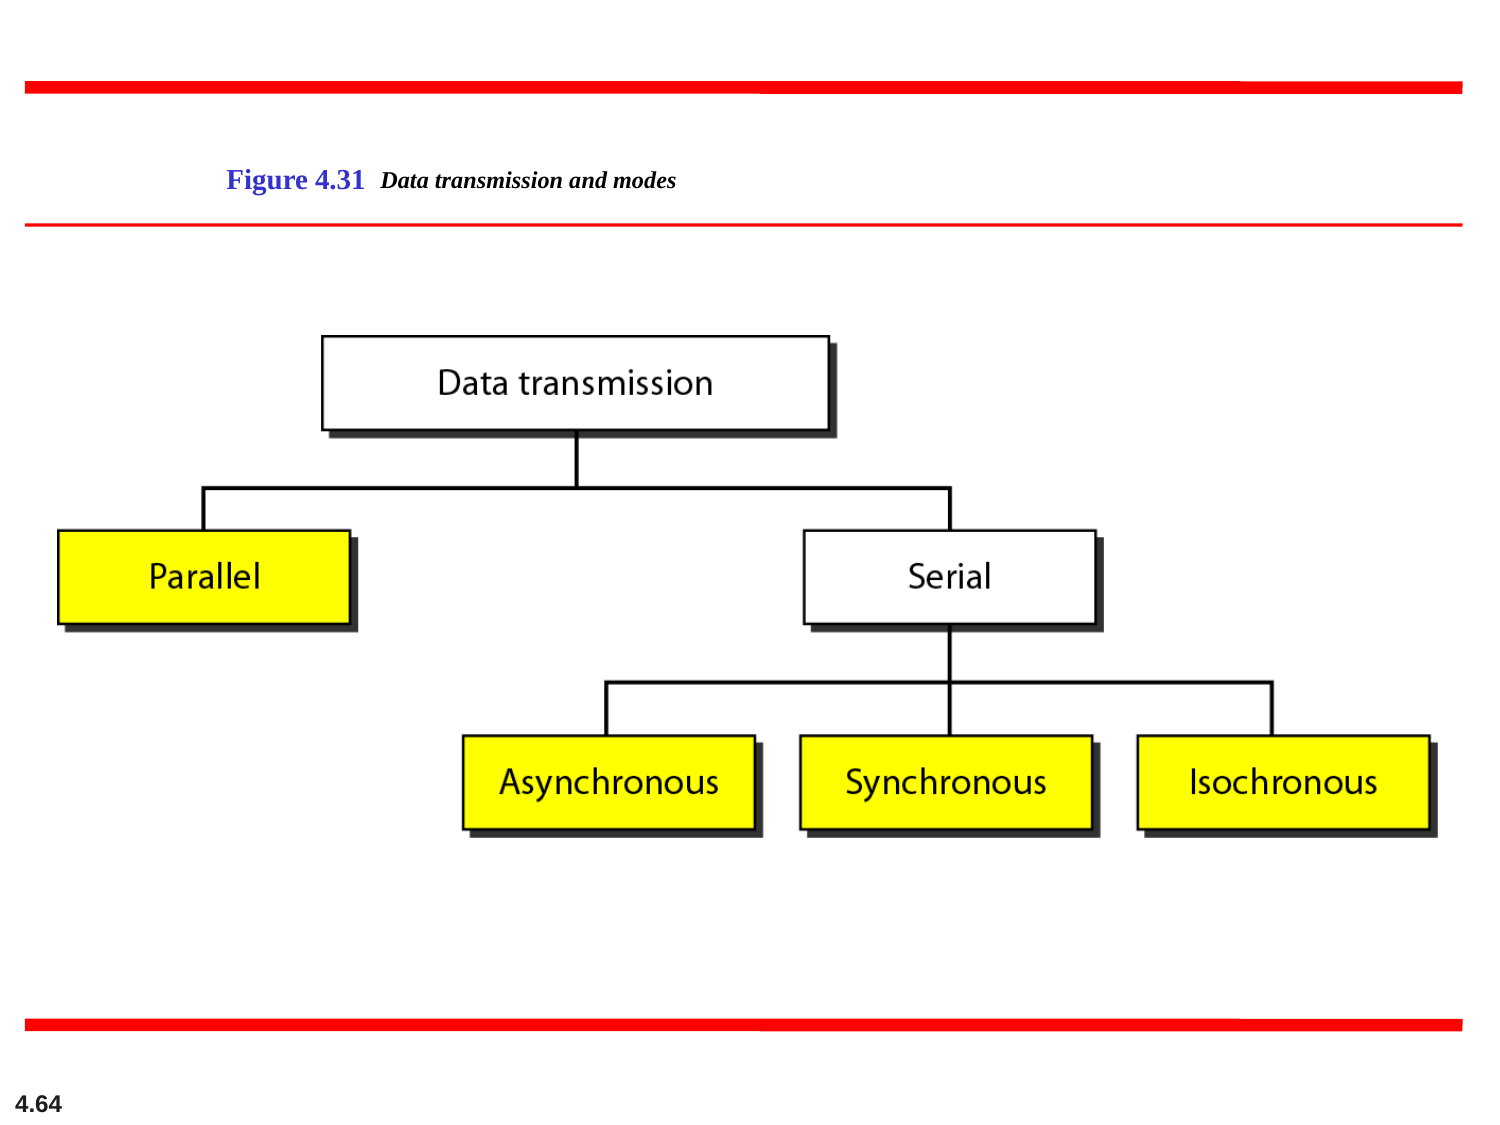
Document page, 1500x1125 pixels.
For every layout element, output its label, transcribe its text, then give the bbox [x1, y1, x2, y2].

picture [57, 335, 1438, 838]
slide_number 4.64 [0, 1050, 313, 1125]
text_box Figure 4.31 Data transmission and modes [211, 125, 693, 203]
